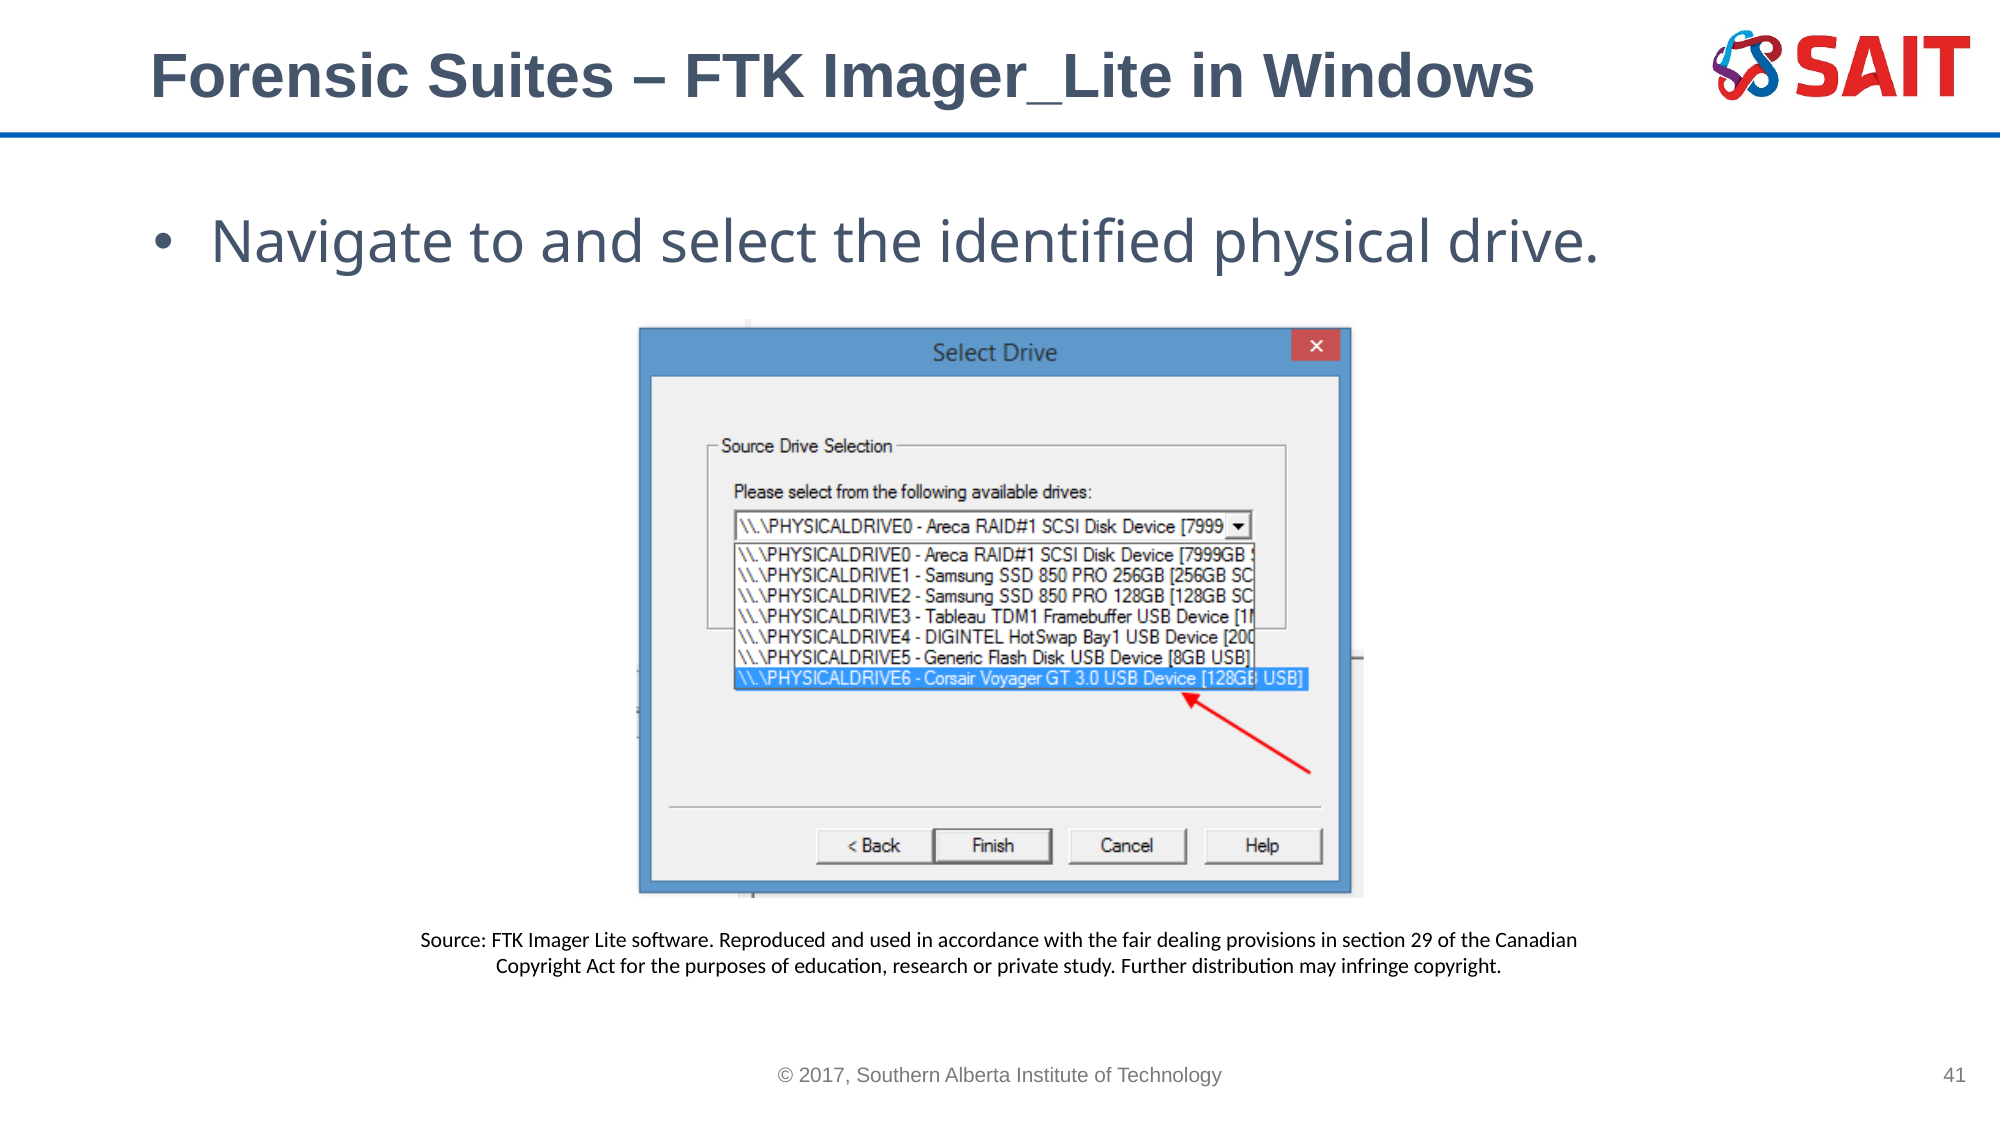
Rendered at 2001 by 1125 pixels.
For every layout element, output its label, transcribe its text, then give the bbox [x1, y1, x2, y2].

list Navigate to and select the identified physical drive. [138, 204, 1854, 1020]
picture [636, 319, 1364, 898]
title Forensic Suites – FTK Imager_Lite in Windows [135, 25, 1600, 129]
picture [1682, 0, 2000, 130]
text_box Source: FTK Imager Lite software. Reproduced and used in accordance with the fair dealing provisions in section 29 of the Canadian Copyright Act for the purposes of education, research or private study. Further distribution may infringe copyright. [384, 918, 1615, 986]
